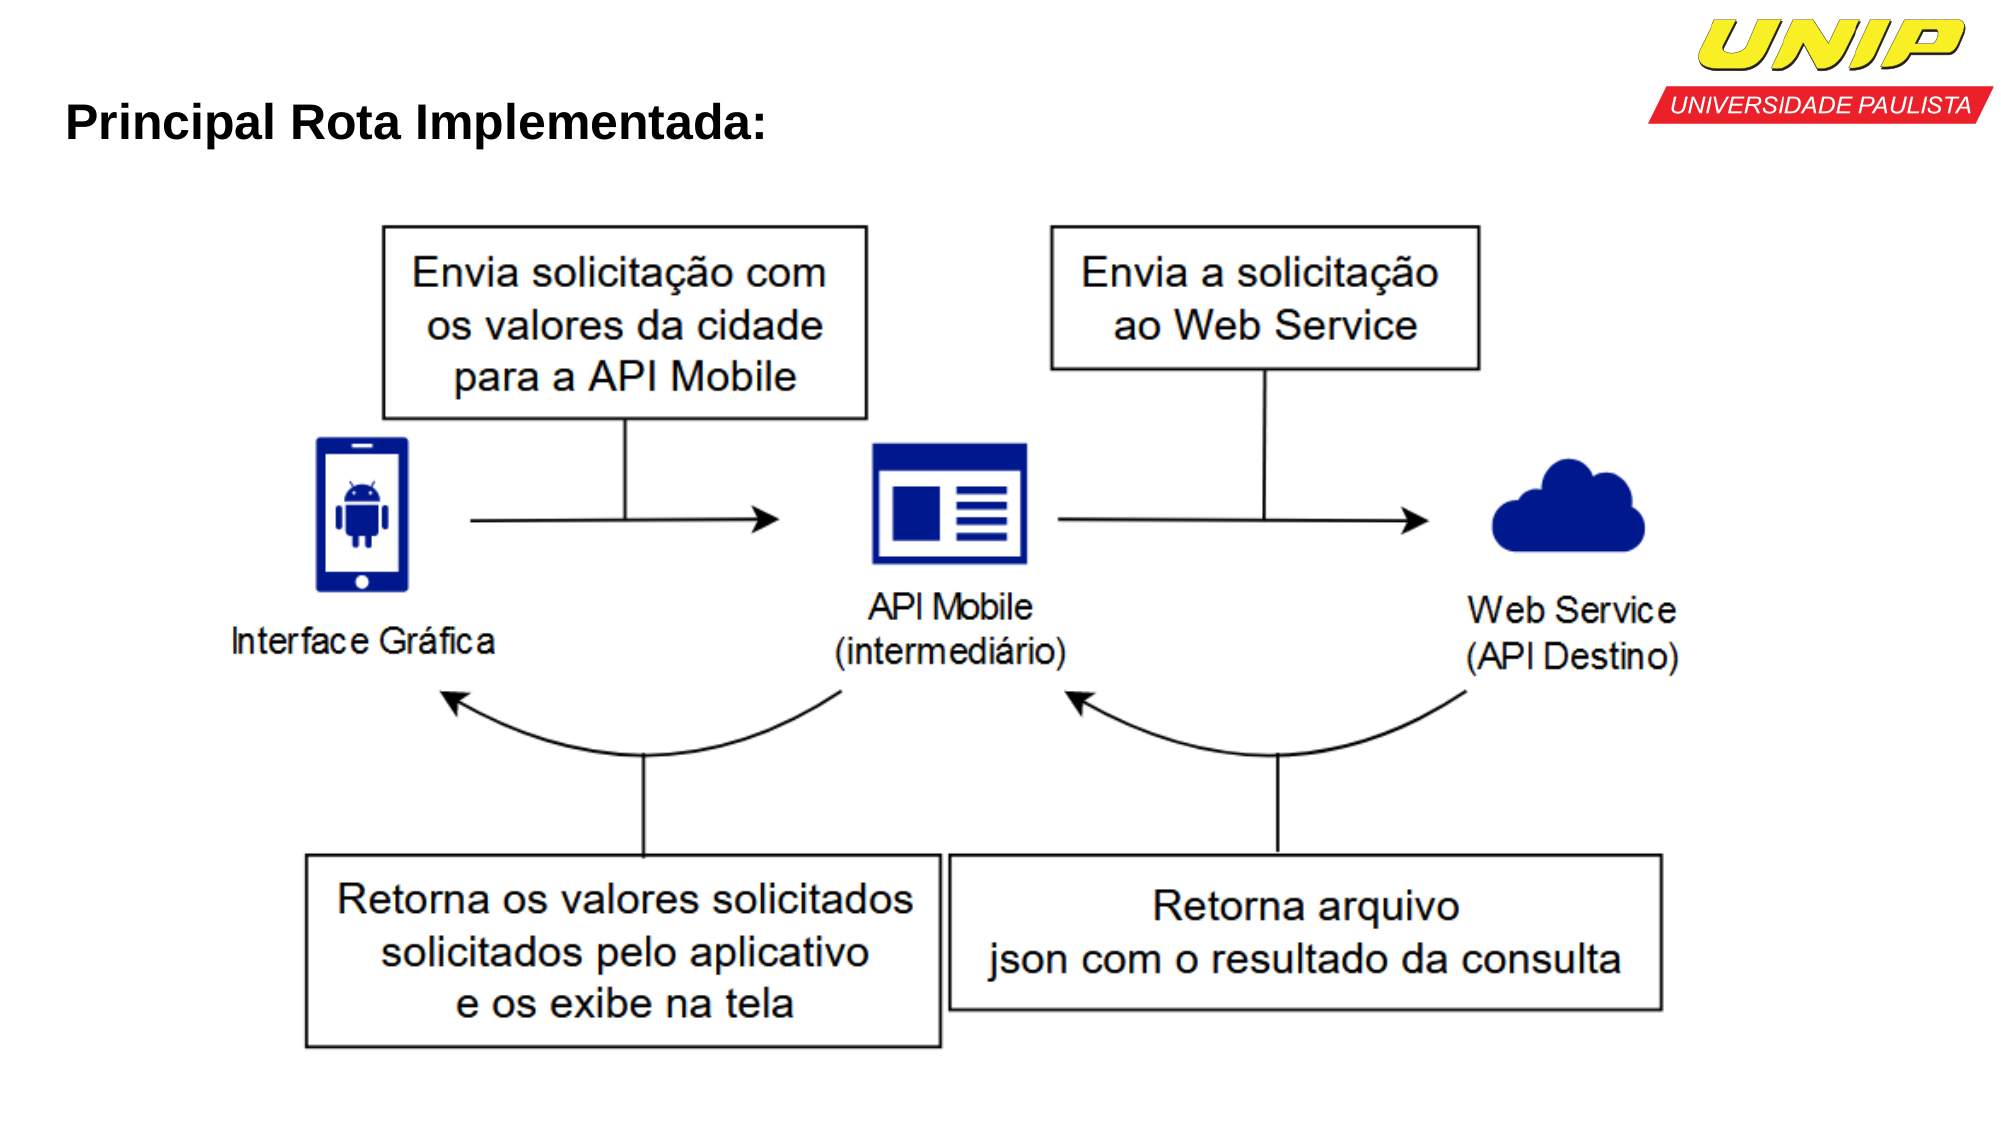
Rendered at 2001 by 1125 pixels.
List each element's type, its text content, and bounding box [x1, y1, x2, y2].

picture [174, 0, 2000, 1093]
text_box Principal Rota Implementada: [50, 82, 834, 157]
